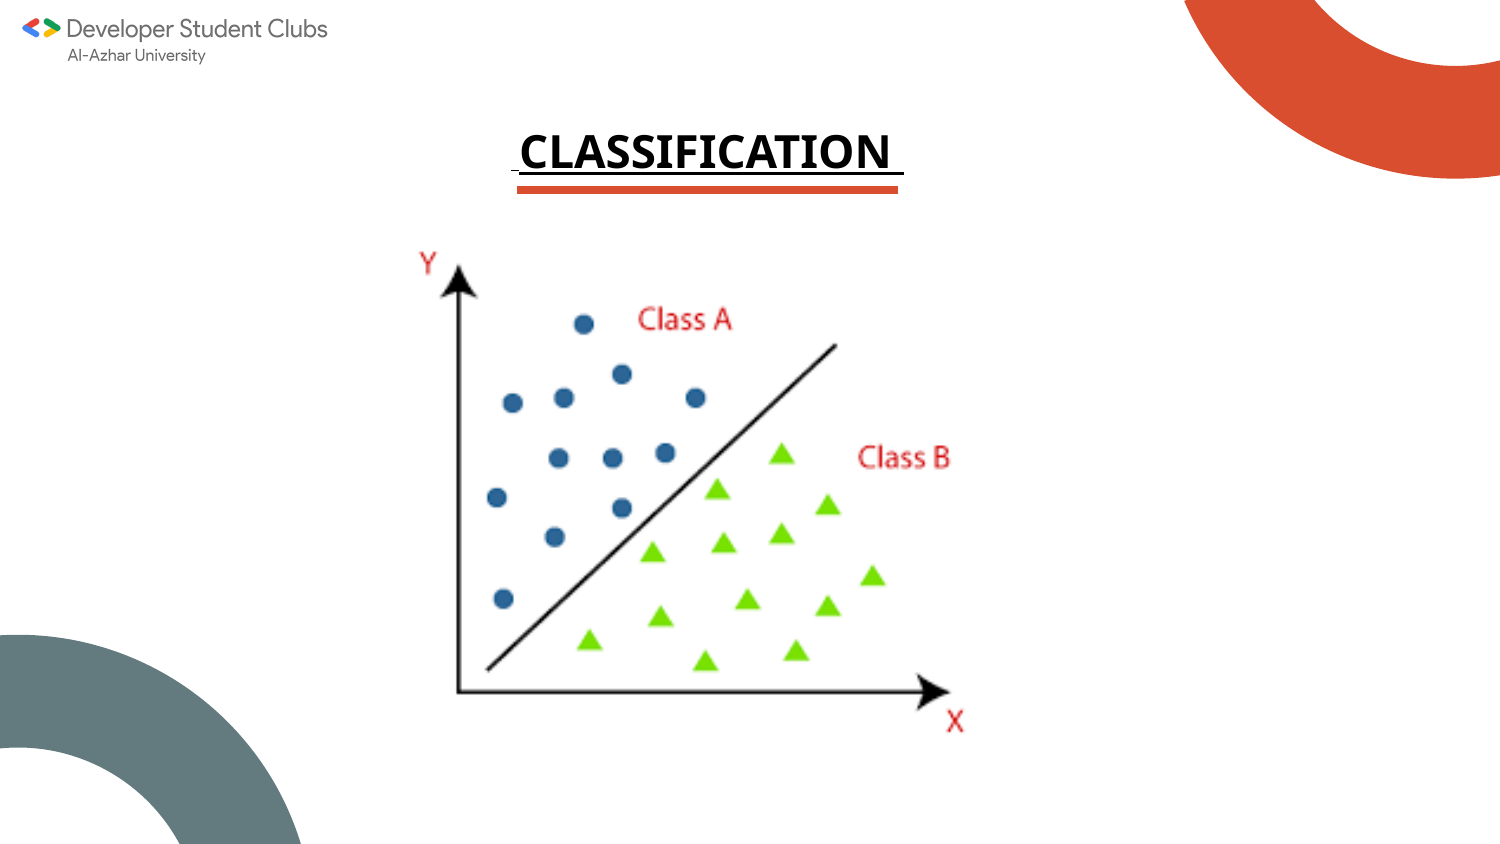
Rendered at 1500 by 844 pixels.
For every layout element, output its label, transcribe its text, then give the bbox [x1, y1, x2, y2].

picture [409, 242, 975, 742]
picture [14, 0, 331, 70]
text_box CLASSIFICATION [496, 114, 919, 193]
